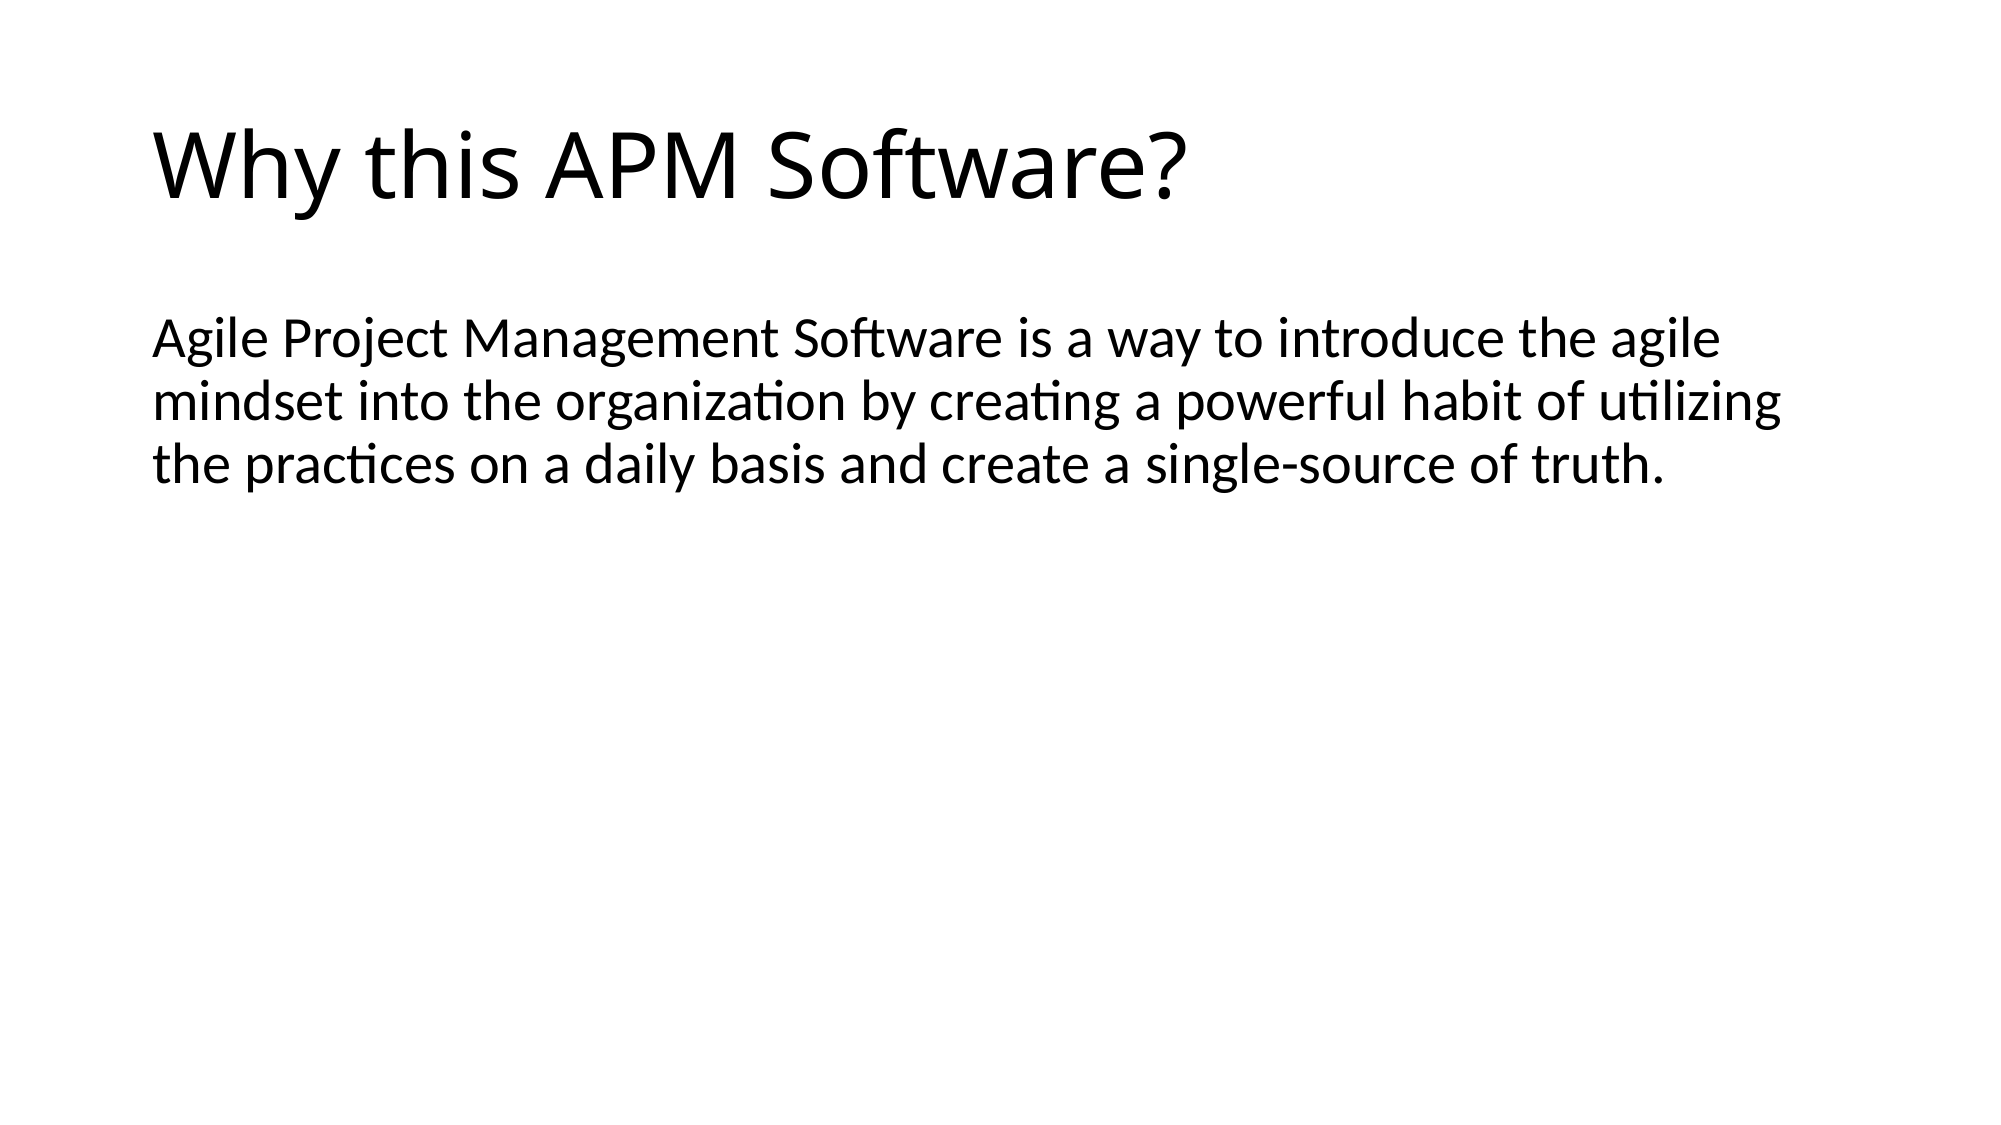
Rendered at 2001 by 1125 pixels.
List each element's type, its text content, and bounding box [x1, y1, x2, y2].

list Agile Project Management Software is a way to introduce the agile mindset into the organization by creating a powerful habit of utilizing the practices on a daily basis and create a single-source of truth. [137, 299, 1863, 1014]
title Why this APM Software? [137, 59, 1863, 278]
